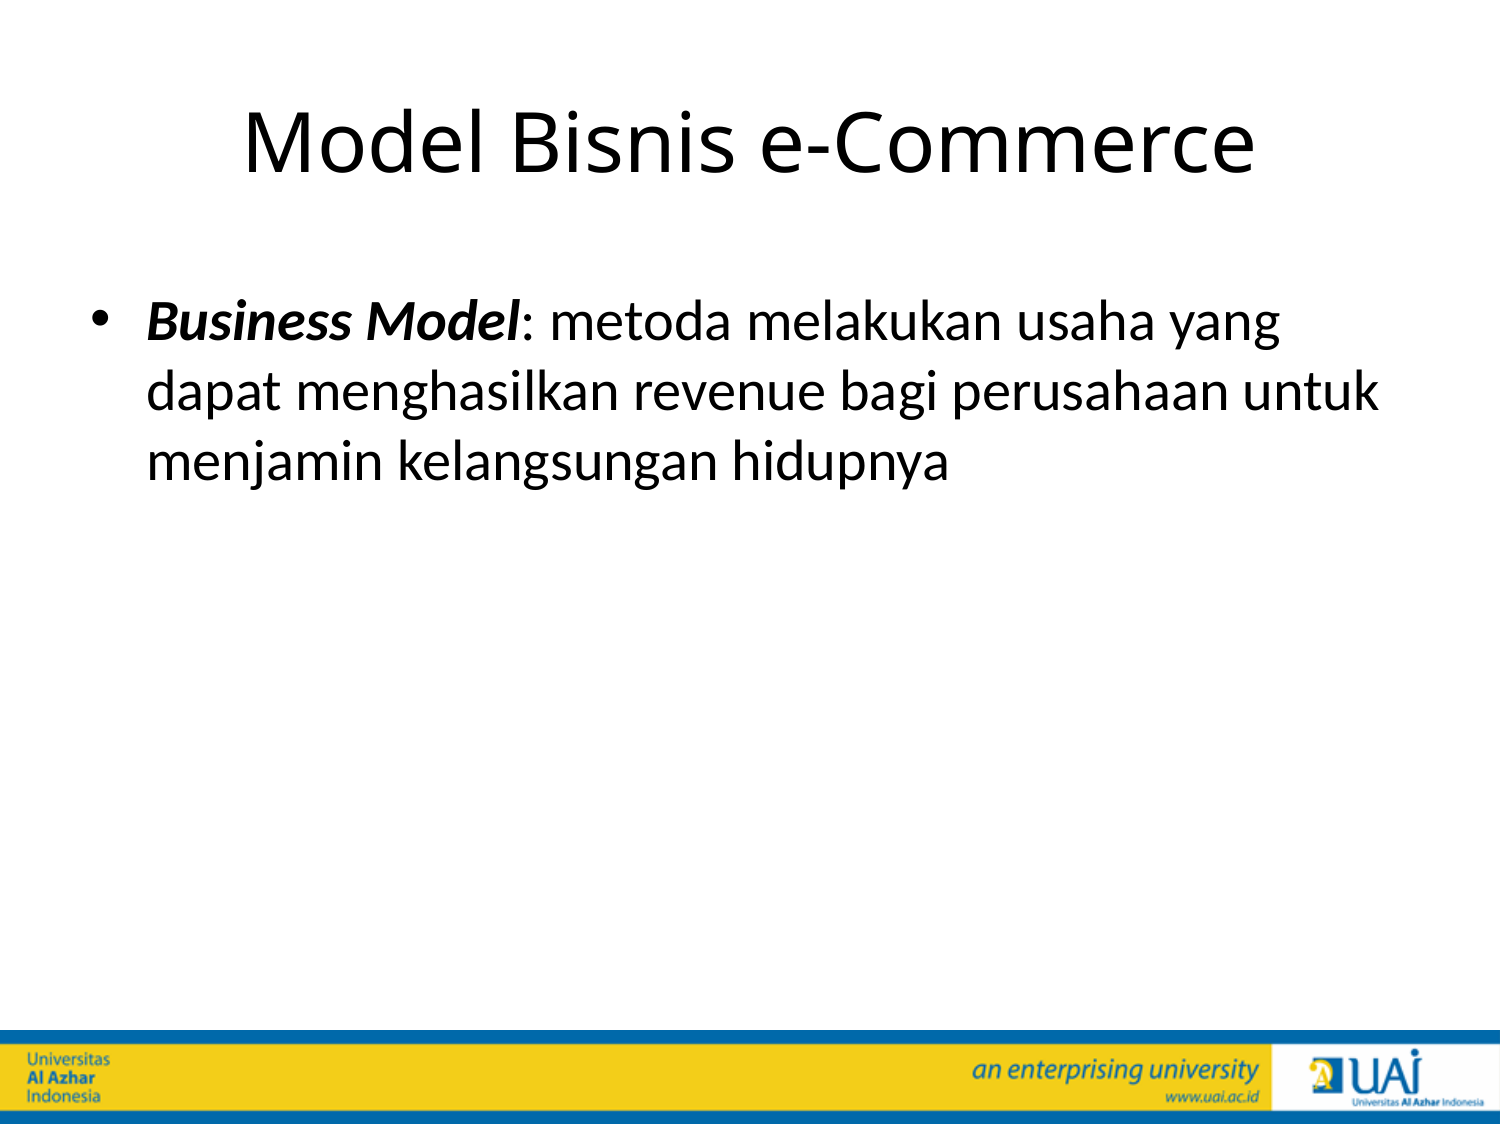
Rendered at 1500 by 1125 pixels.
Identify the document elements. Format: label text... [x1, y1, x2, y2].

title Model Bisnis e-Commerce [75, 45, 1425, 233]
list Business Model: metoda melakukan usaha yang dapat menghasilkan revenue bagi perusahaan untuk menjamin kelangsungan hidupnya [75, 275, 1425, 1018]
picture [0, 1030, 1500, 1124]
